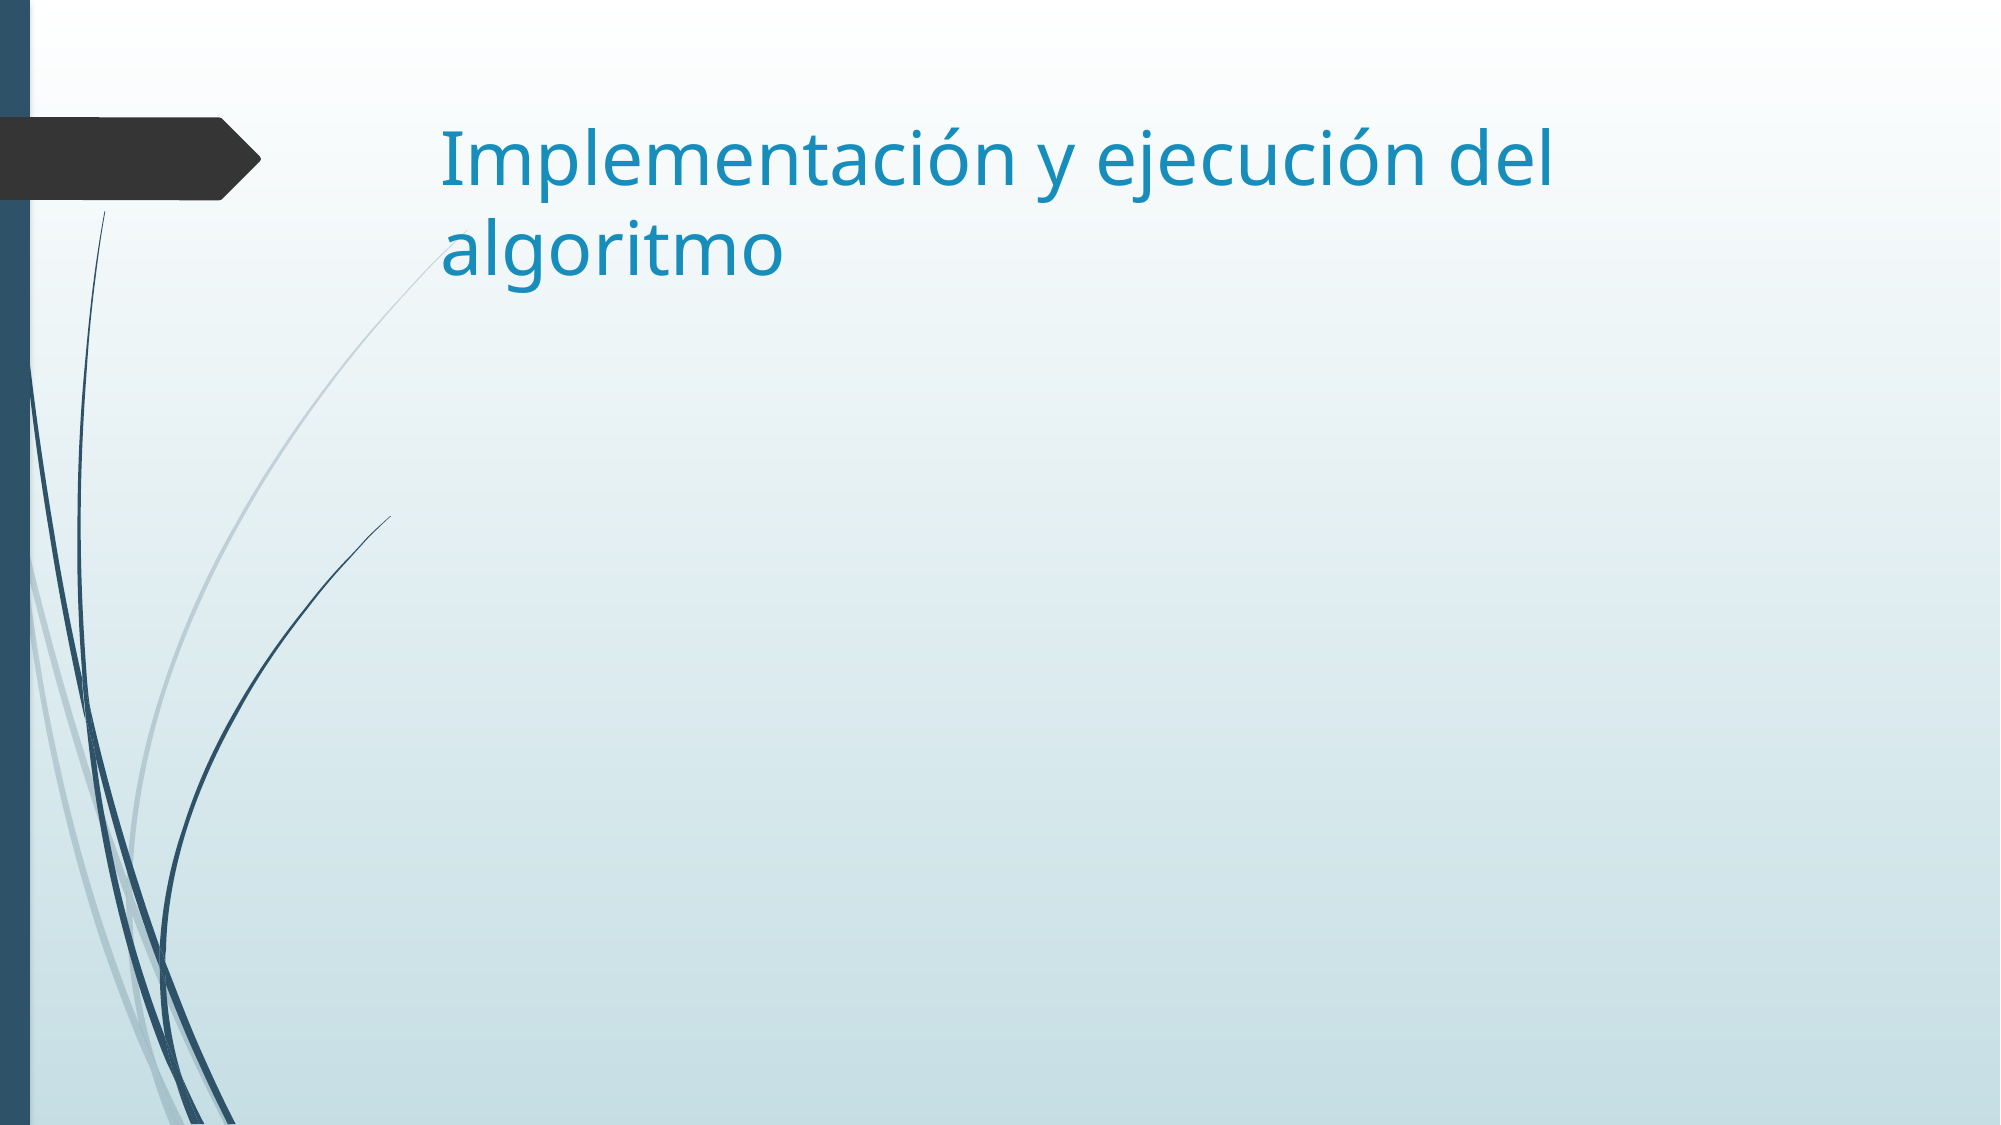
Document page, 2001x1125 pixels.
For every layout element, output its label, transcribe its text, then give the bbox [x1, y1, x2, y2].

title Implementación y ejecución del algoritmo [425, 102, 1888, 313]
